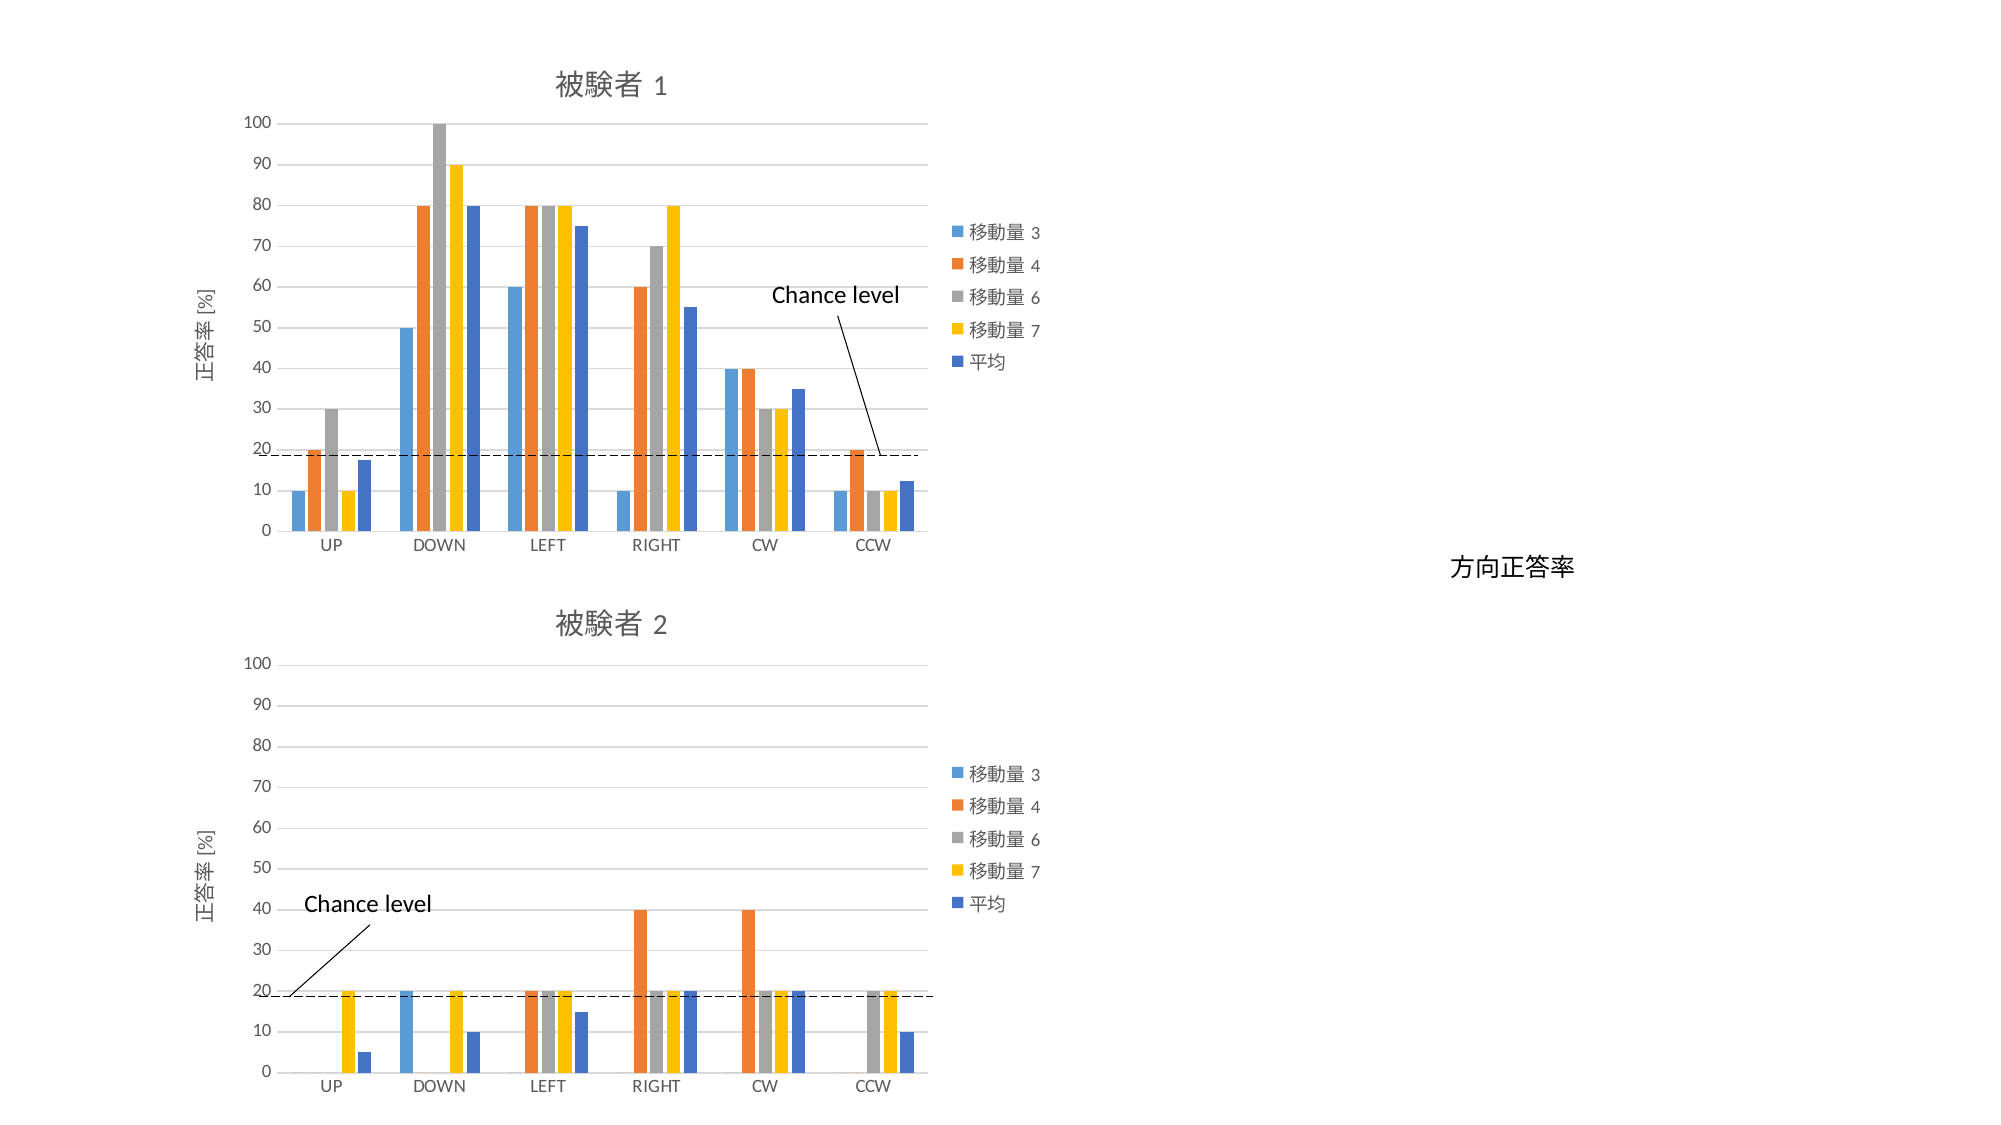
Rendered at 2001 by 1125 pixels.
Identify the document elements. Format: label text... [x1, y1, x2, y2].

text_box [289, 925, 370, 997]
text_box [837, 316, 881, 456]
chart [156, 25, 1059, 1109]
text_box 方向正答率 [1435, 544, 1641, 589]
